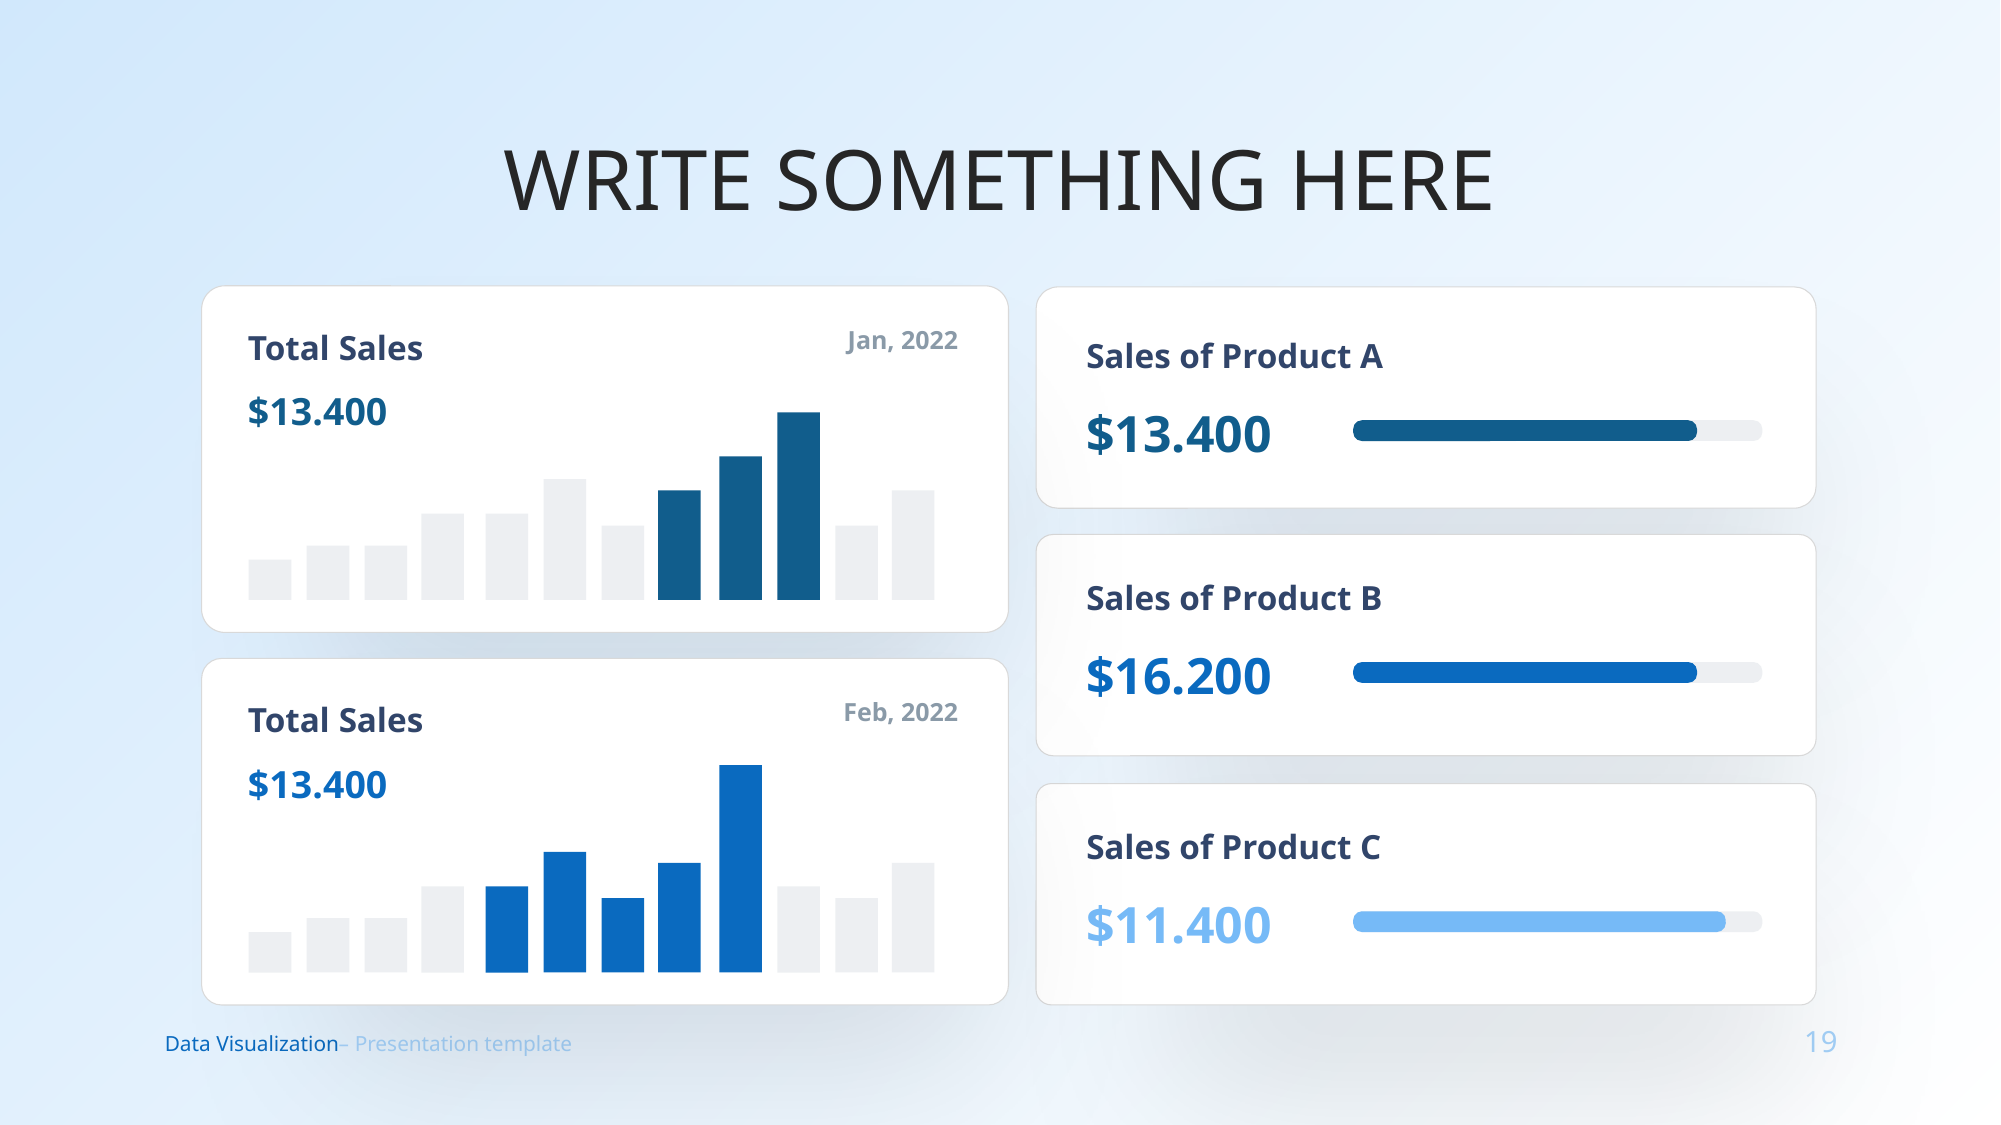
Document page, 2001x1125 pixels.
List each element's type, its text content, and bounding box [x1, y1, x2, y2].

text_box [1036, 286, 1817, 509]
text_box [201, 658, 1009, 1005]
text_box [1036, 783, 1817, 1005]
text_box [1036, 534, 1817, 756]
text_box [201, 285, 1009, 633]
text_box WRITE SOMETHING HERE [435, 120, 1565, 235]
